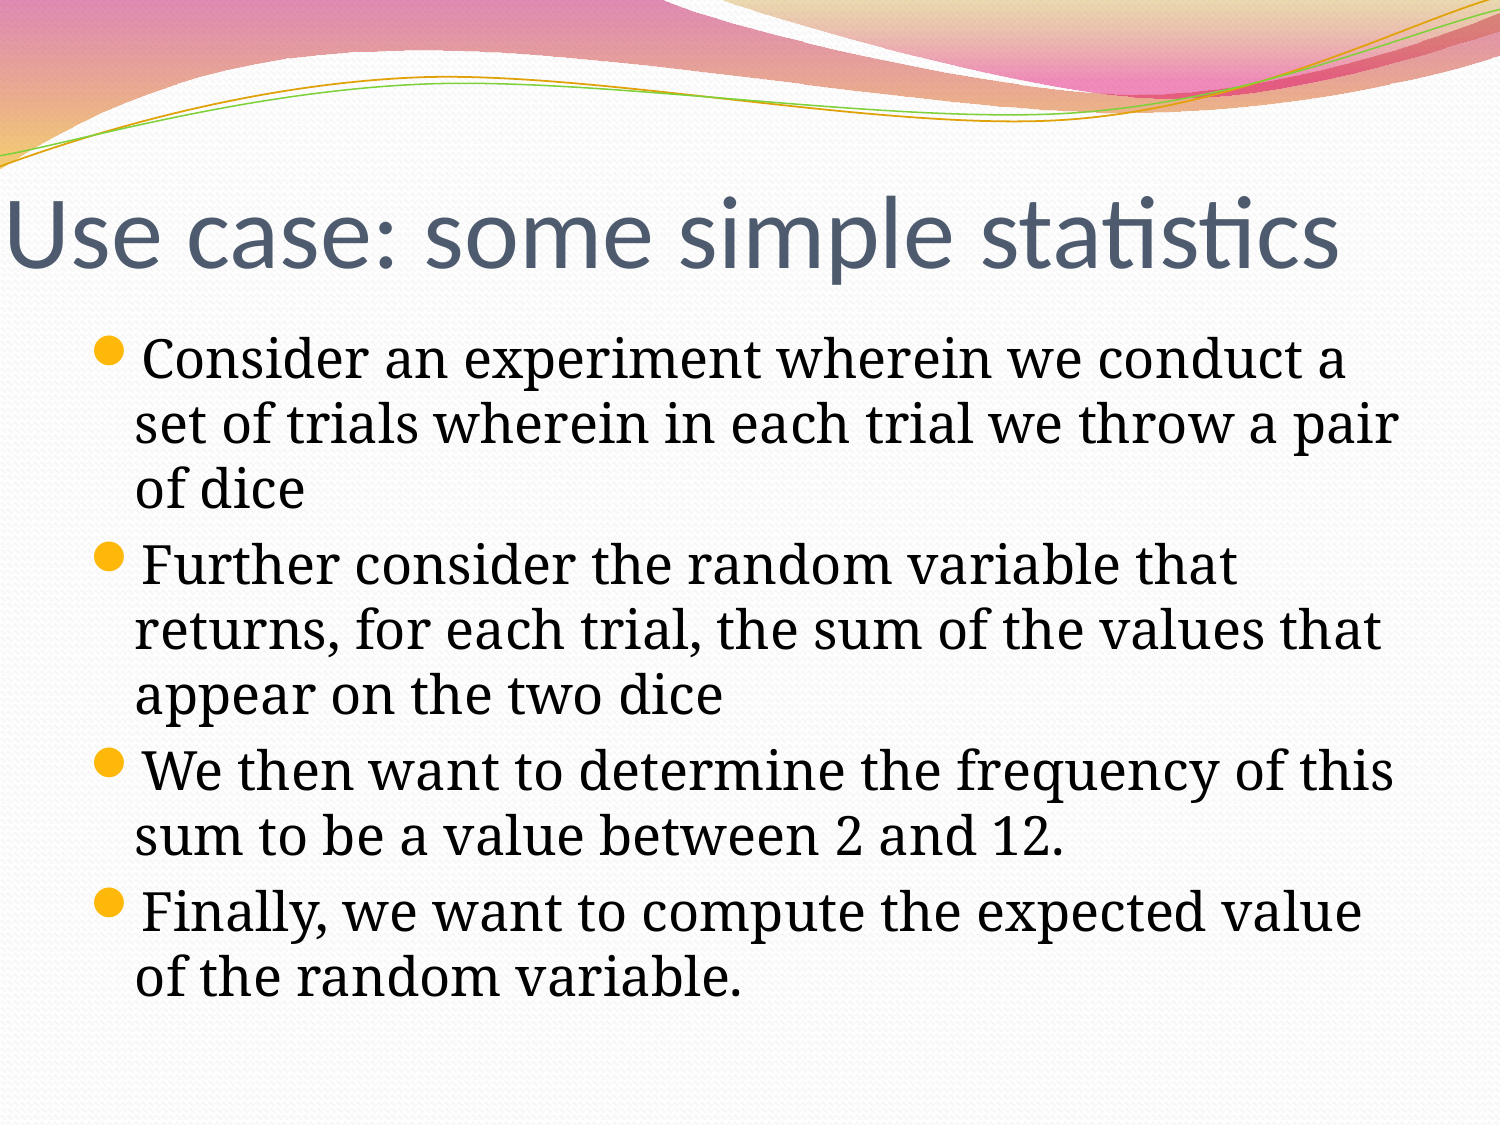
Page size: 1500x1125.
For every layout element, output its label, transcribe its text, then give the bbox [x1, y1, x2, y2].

title Use case: some simple statistics [3, 101, 1426, 290]
list Consider an experiment wherein we conduct a set of trials wherein in each trial we throw a pair of dice Further consider the random variable that returns, for each trial, the sum of the values that appear on the two dice We then want to determine the frequency of this sum to be a value between 2 and 12. Finally, we want to compute the expected value of the random variable. [75, 317, 1425, 1038]
